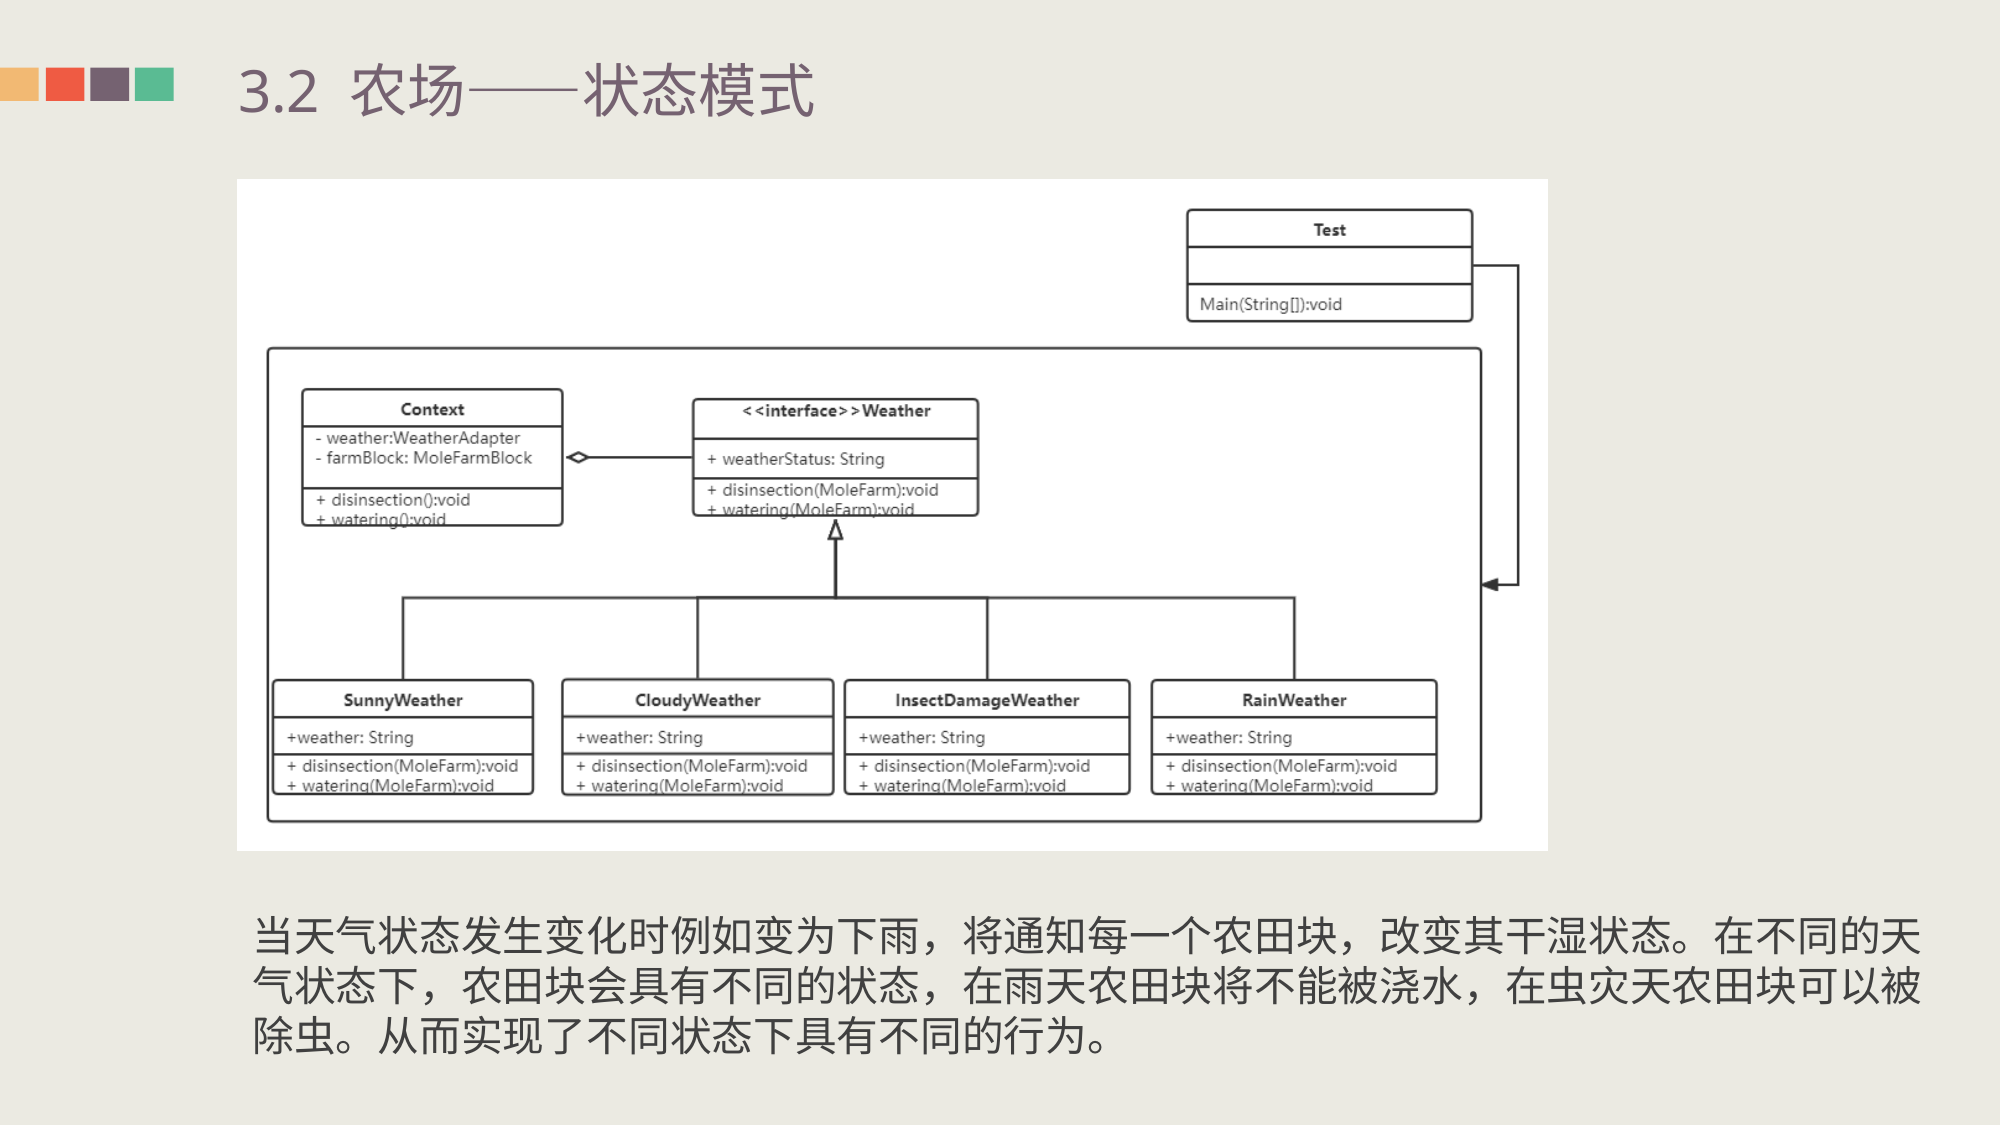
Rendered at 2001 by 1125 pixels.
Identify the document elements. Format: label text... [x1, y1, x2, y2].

picture [237, 179, 1548, 851]
text_box 当天气状态发生变化时例如变为下雨，将通知每一个农田块，改变其干湿状态。在不同的天气状态下，农田块会具有不同的状态，在雨天农田块将不能被浇水，在虫灾天农田块可以被除虫。从而实现了不同状态下具有不同的行为。 [237, 902, 1942, 1125]
text_box 3.2 农场——状态模式 [238, 54, 1048, 125]
